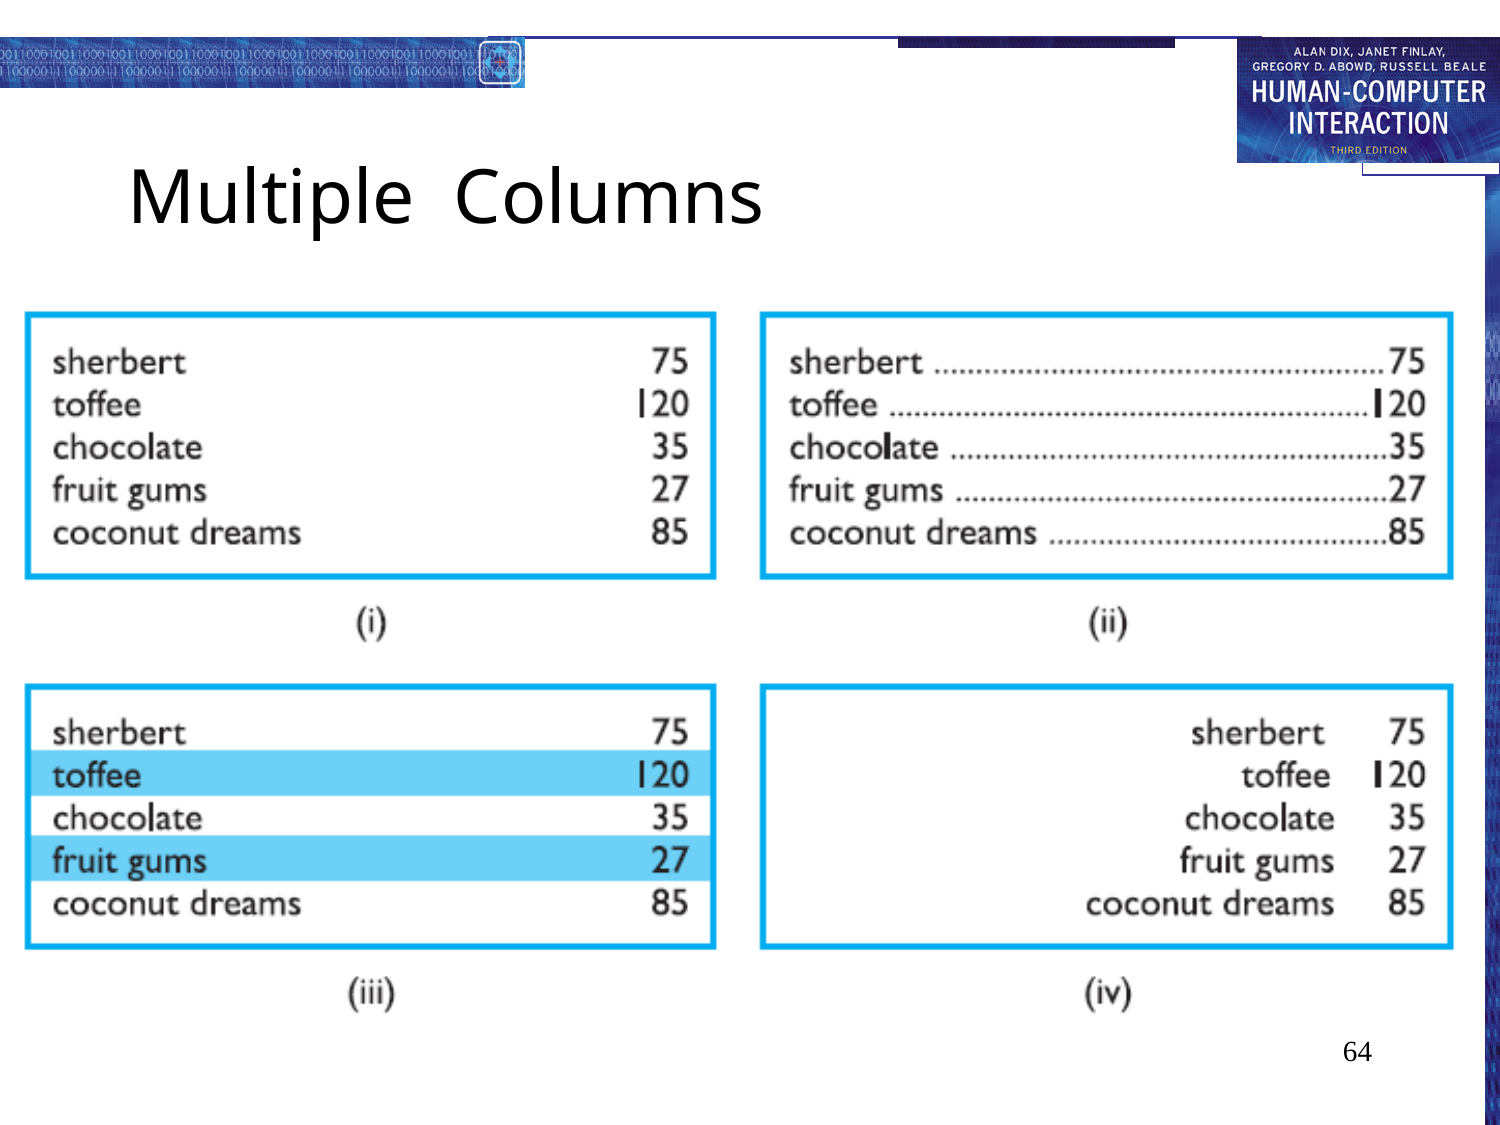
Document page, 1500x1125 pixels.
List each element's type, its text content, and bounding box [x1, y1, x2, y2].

picture [1237, 37, 1500, 163]
title Multiple Columns [112, 99, 1238, 281]
picture [898, 37, 1175, 48]
picture [1485, 176, 1500, 1125]
picture [0, 37, 525, 88]
picture [15, 283, 1481, 1026]
text_box 64 [1074, 1034, 1388, 1100]
